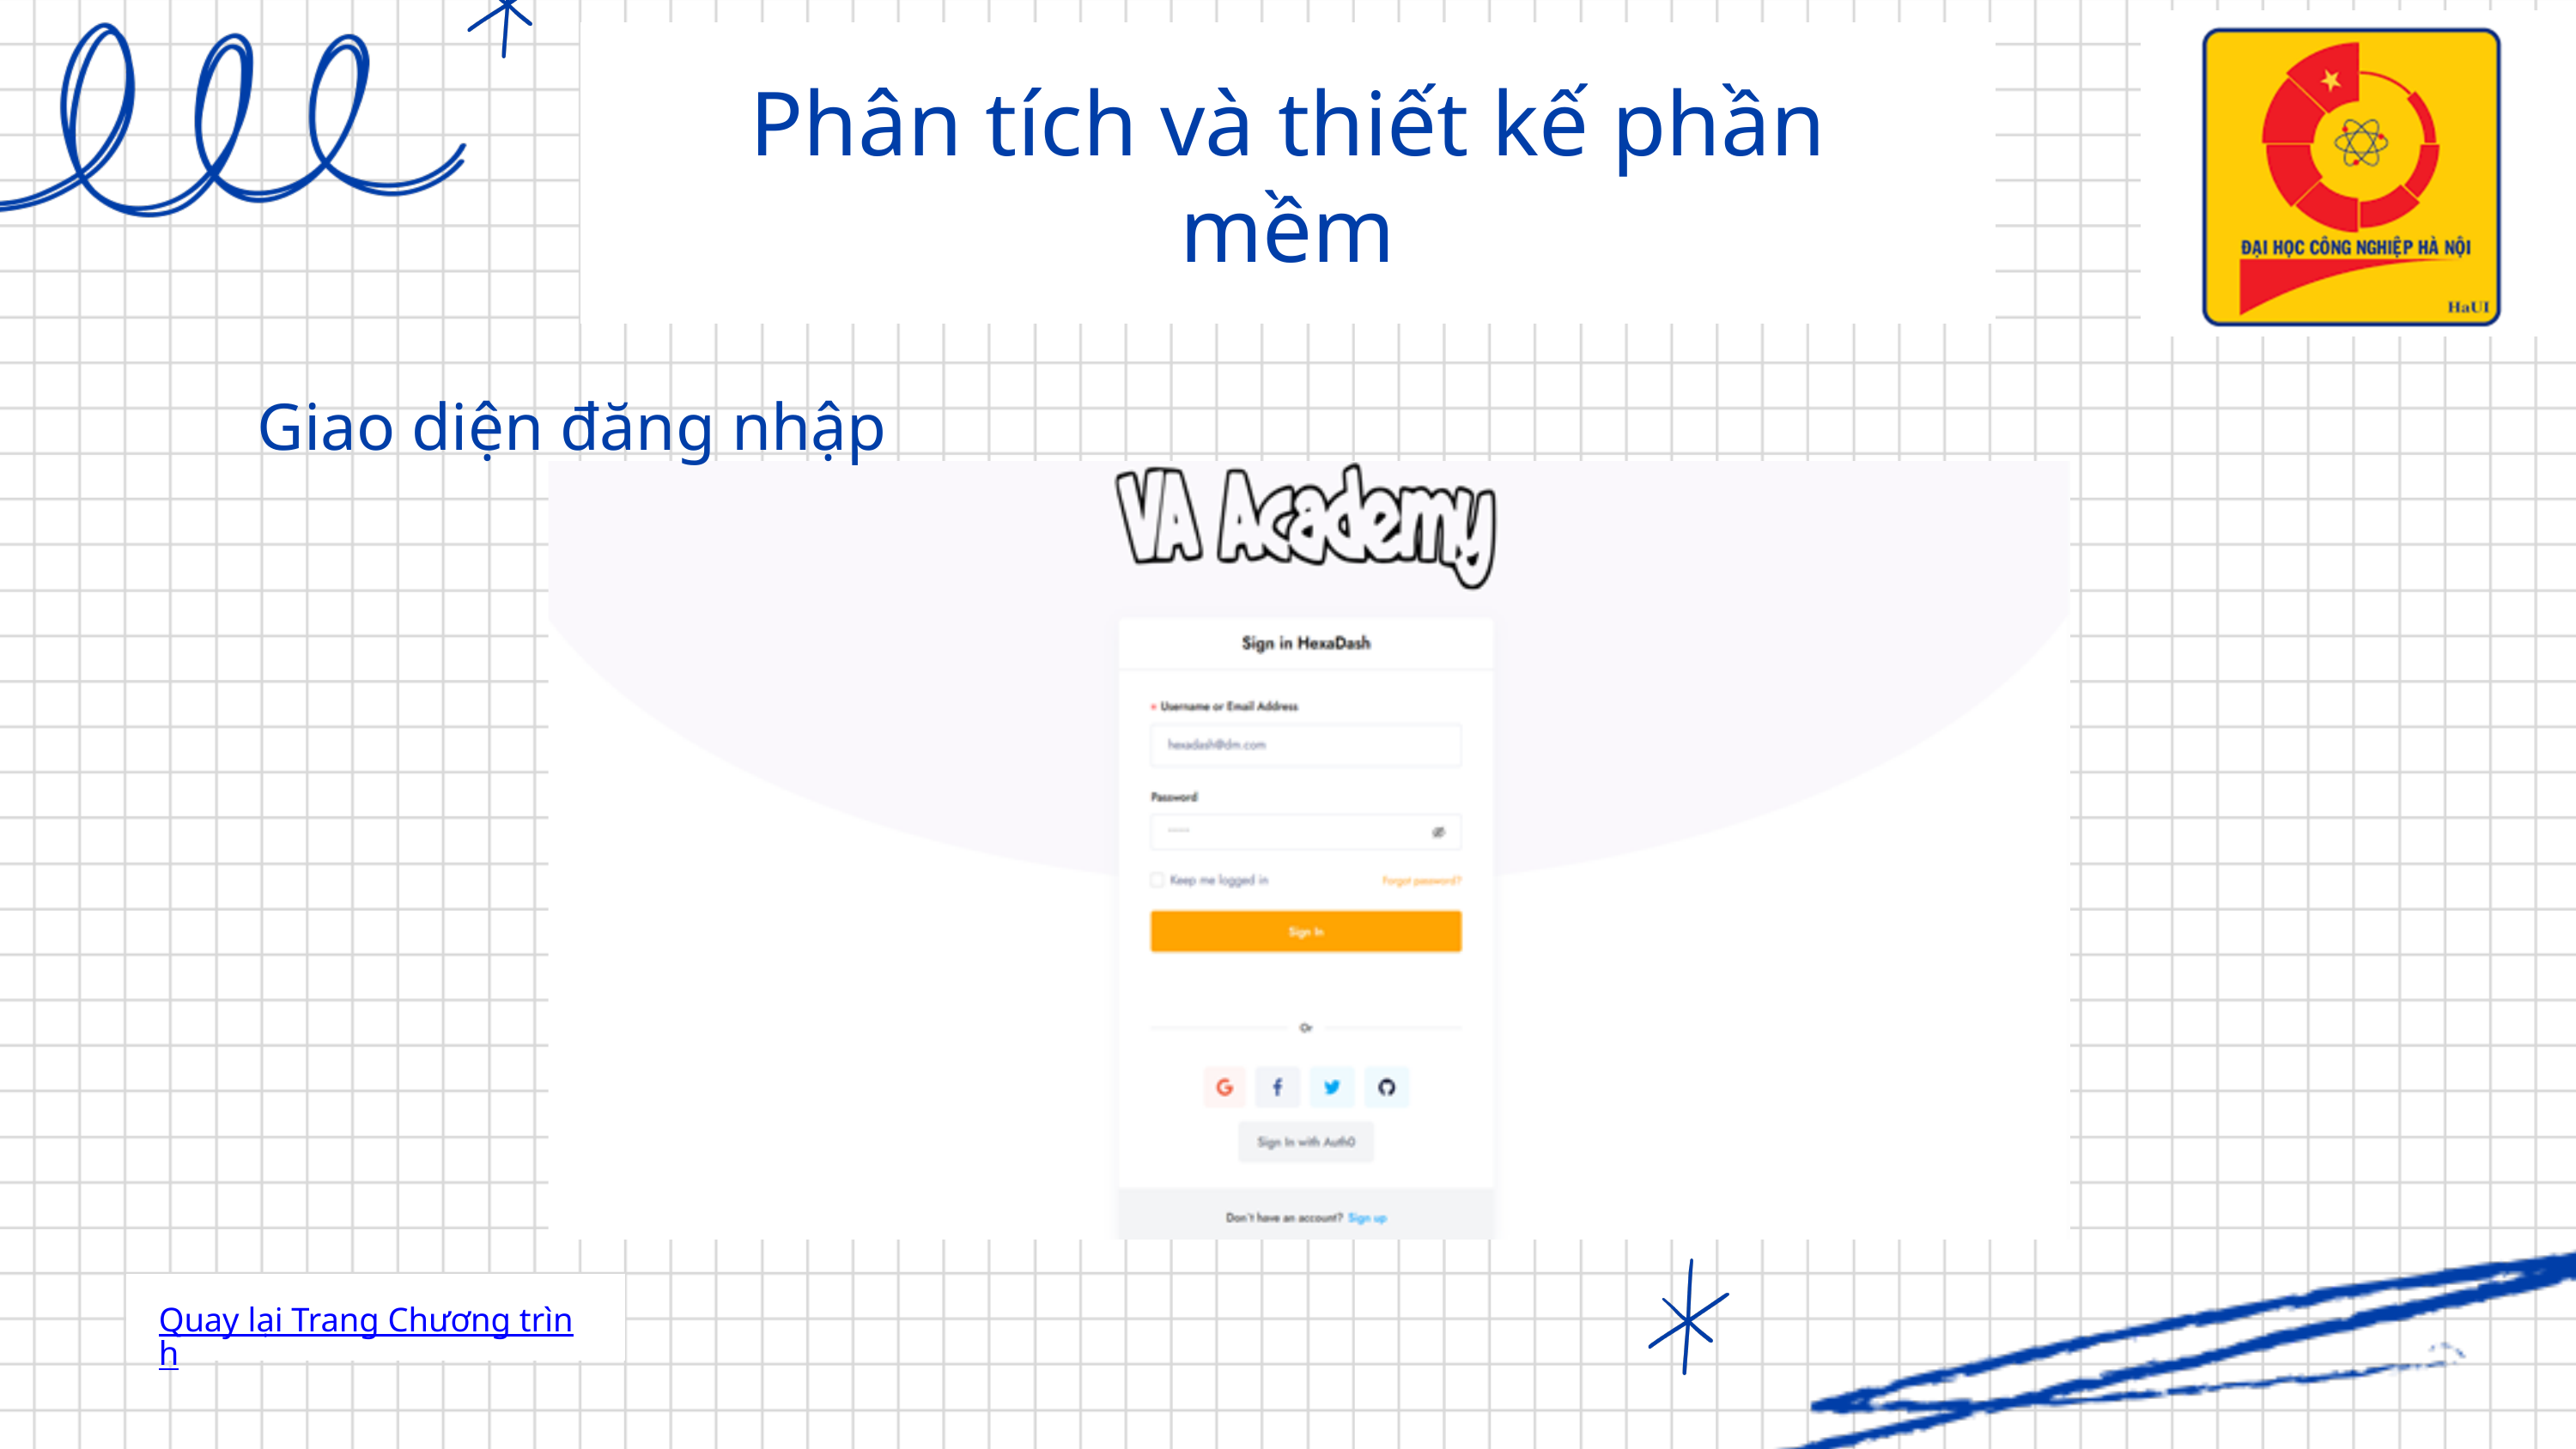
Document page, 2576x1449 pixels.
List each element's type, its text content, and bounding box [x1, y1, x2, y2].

text_box [1648, 1258, 1729, 1375]
text_box [1688, 1239, 2576, 1449]
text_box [580, 21, 1996, 324]
text_box [467, 0, 549, 58]
text_box [0, 21, 468, 219]
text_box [125, 1273, 625, 1361]
text_box [548, 461, 2070, 1240]
text_box [2141, 10, 2576, 336]
text_box [0, 0, 2576, 1449]
text_box Giao diện đăng nhập [125, 385, 1019, 464]
